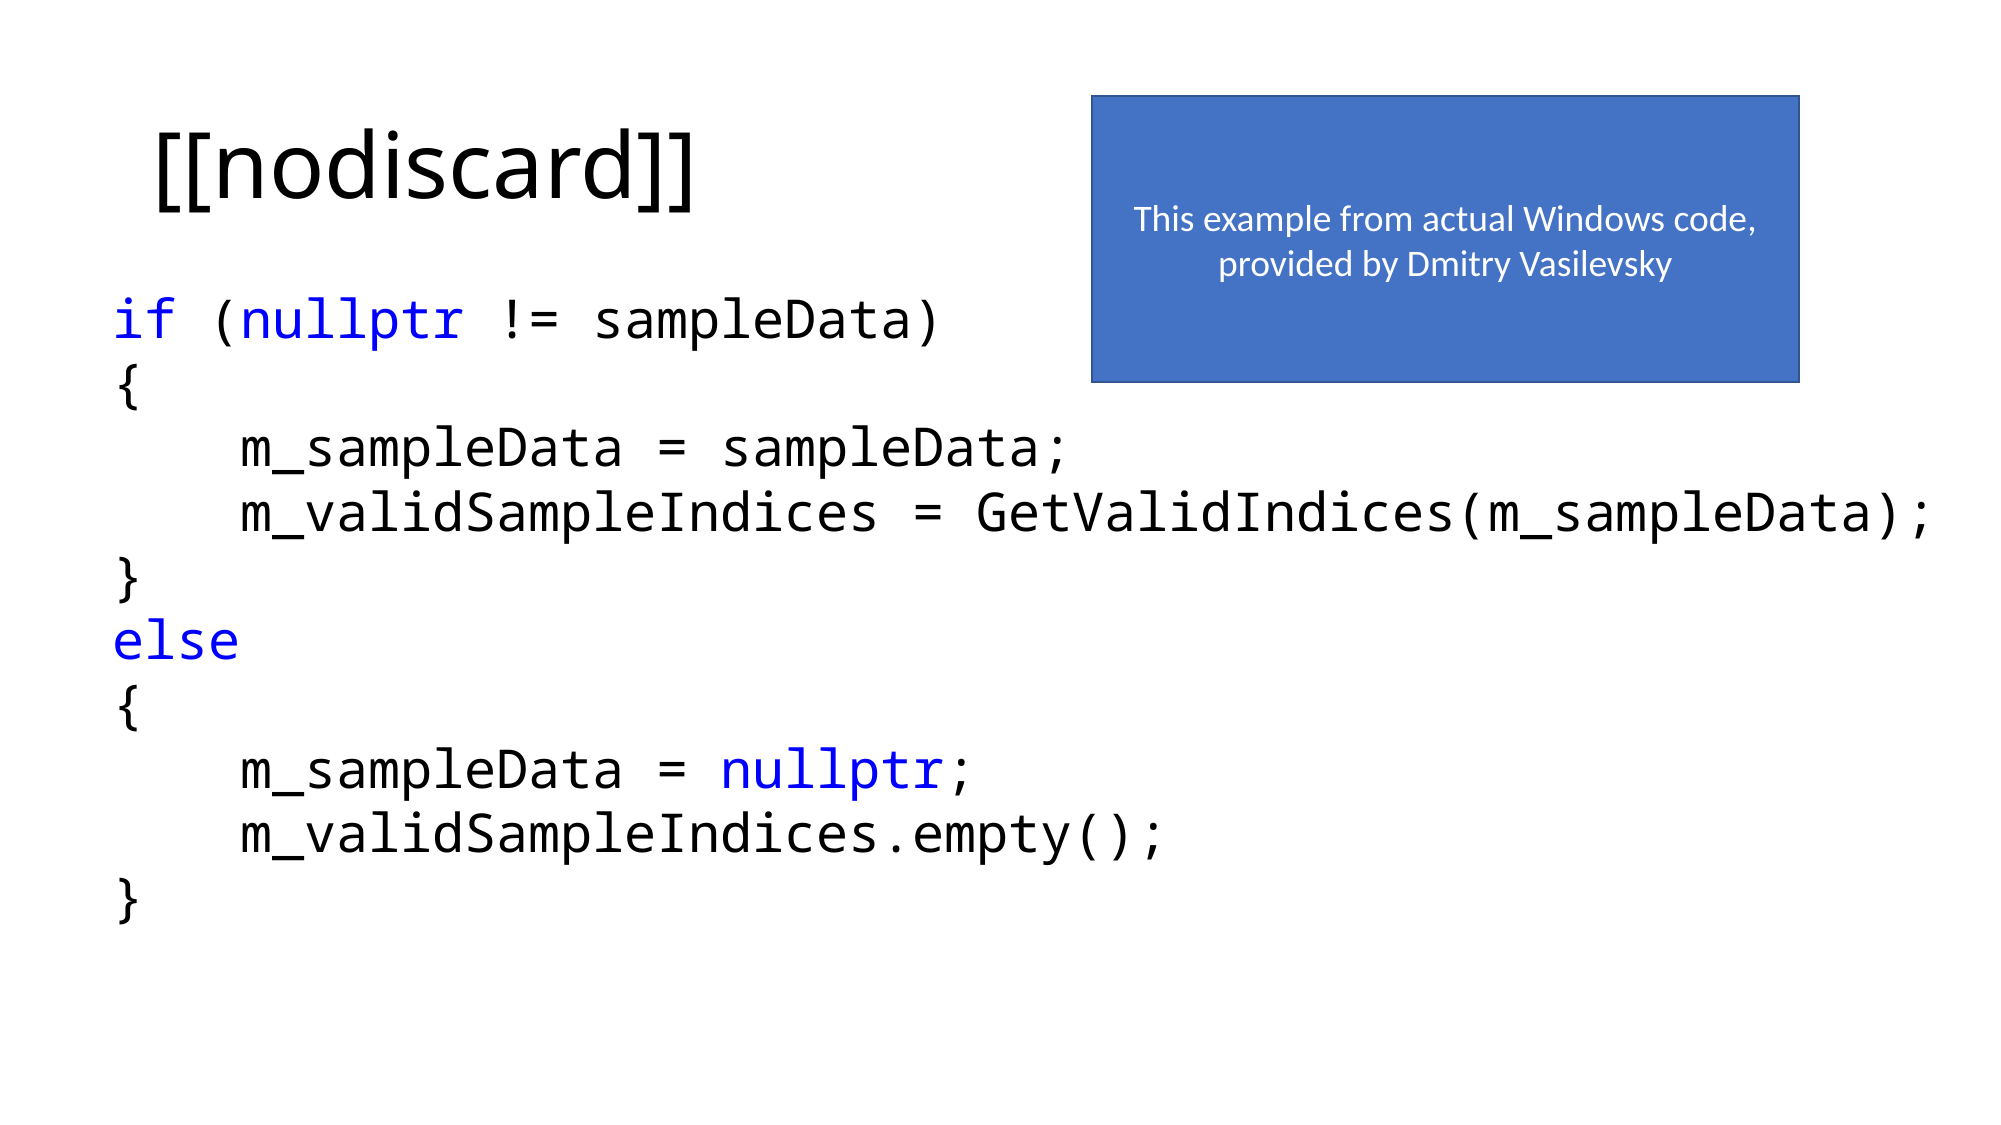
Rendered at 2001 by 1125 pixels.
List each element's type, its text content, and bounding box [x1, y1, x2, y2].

text_box if (nullptr != sampleData) { m_sampleData = sampleData; m_validSampleIndices = GetValidIndices(m_sampleData); } else { m_sampleData = nullptr; m_validSampleIndices.empty(); } [97, 277, 1954, 992]
text_box This example from actual Windows code, provided by Dmitry Vasilevsky [1091, 95, 1800, 277]
title [[nodiscard]] [137, 59, 1863, 277]
